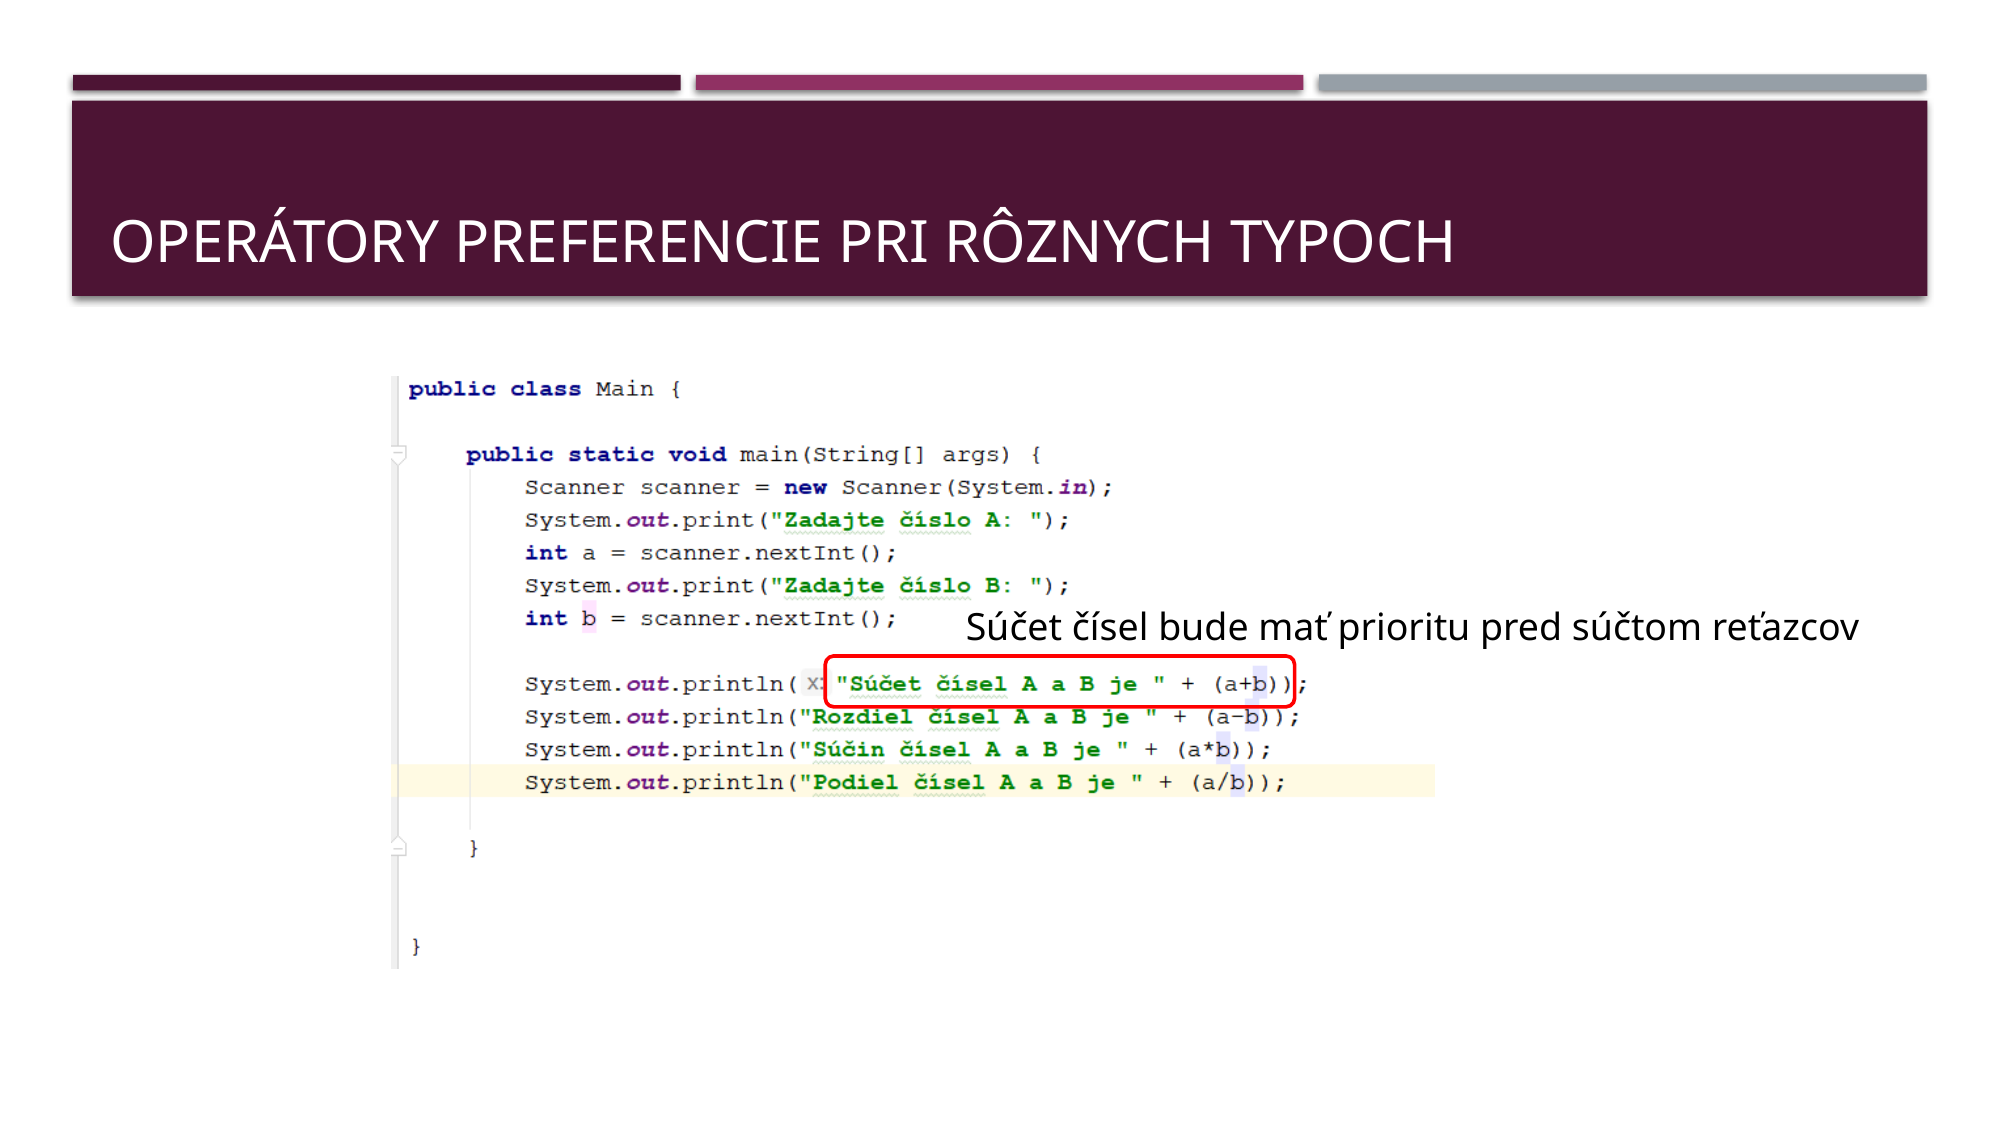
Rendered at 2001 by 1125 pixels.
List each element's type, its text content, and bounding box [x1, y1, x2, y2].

picture [390, 376, 1435, 969]
text_box Súčet čísel bude mať prioritu pred súčtom reťazcov [1440, 595, 1875, 656]
title Operátory preferencie pri rôznych typoch [95, 115, 1905, 282]
